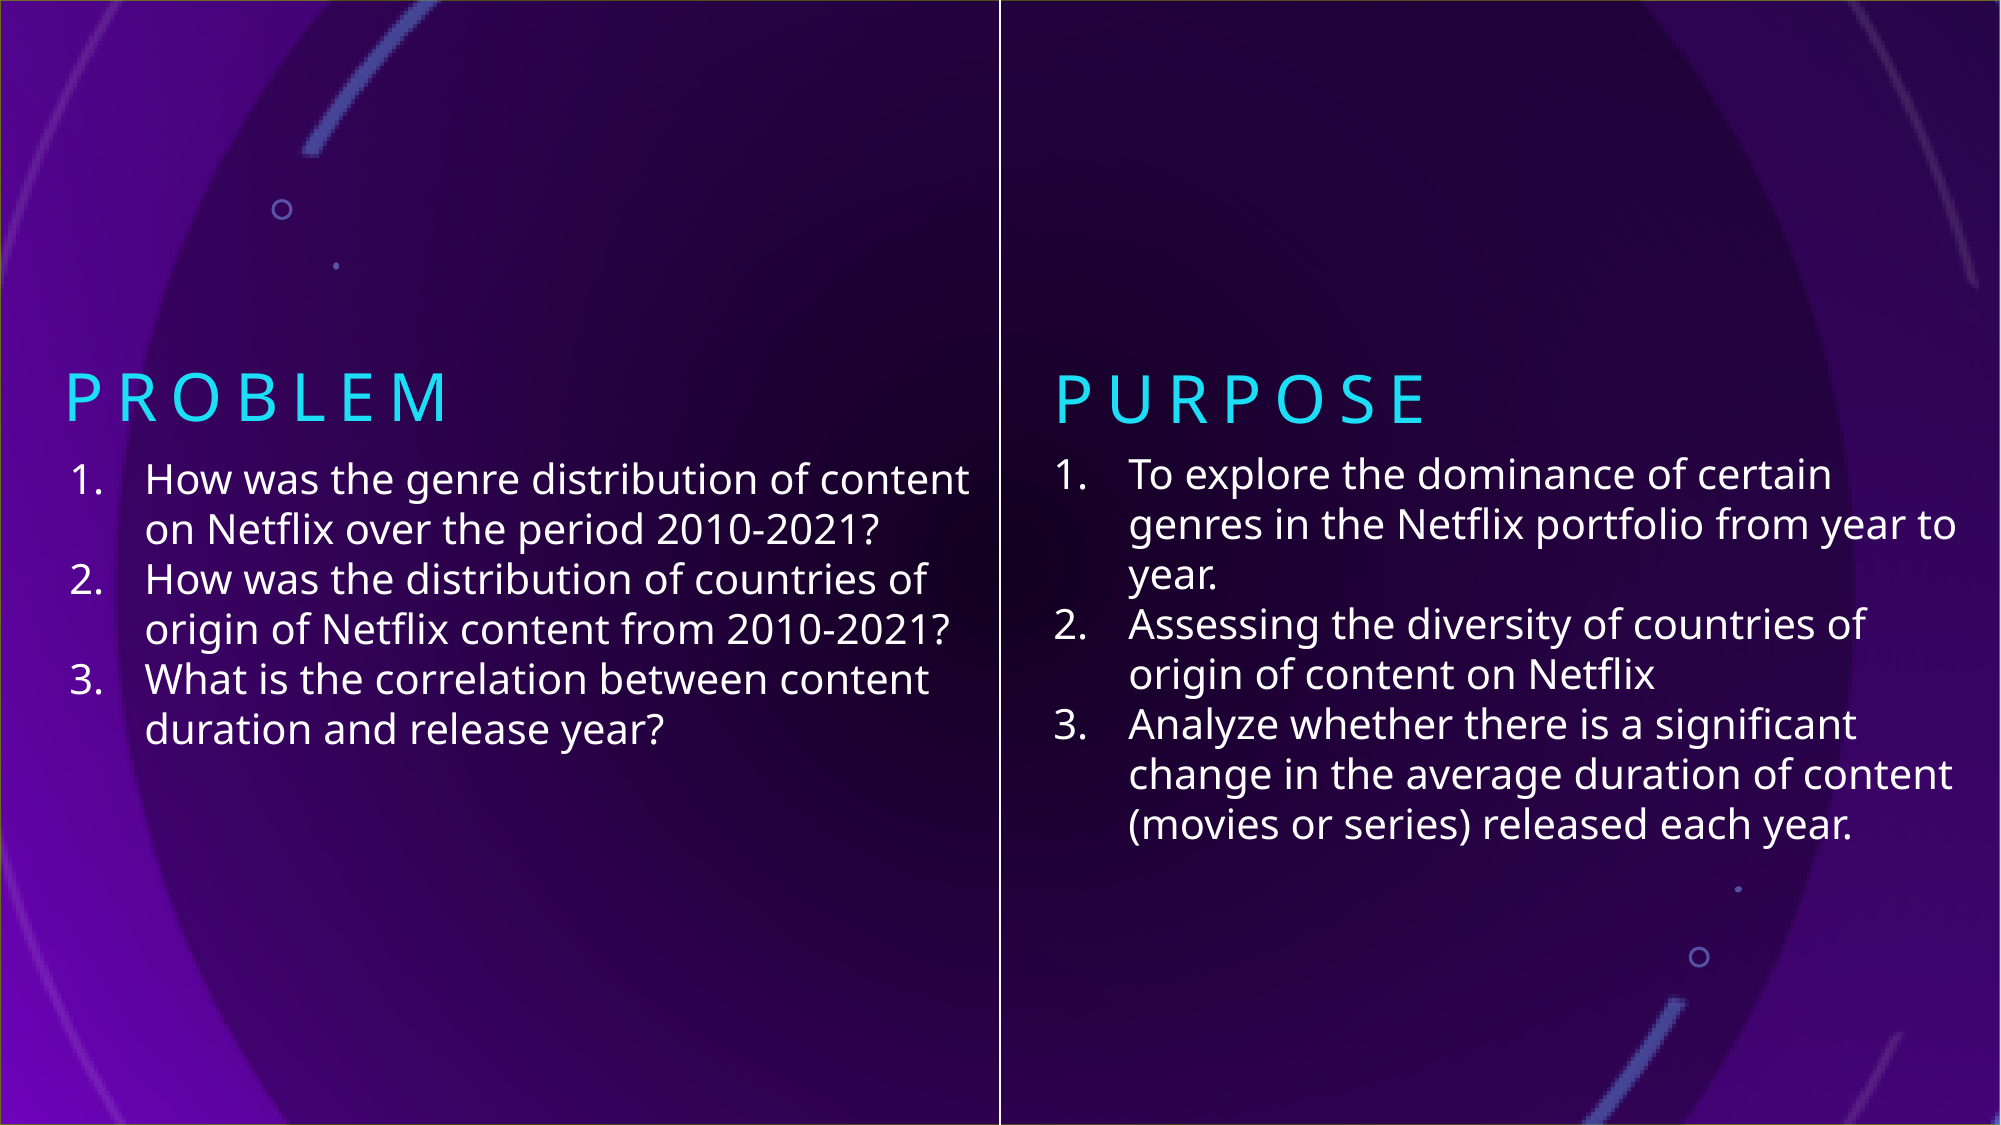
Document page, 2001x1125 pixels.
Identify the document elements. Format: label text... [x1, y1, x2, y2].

picture [1001, 0, 2000, 1125]
title Problem [48, 350, 999, 444]
picture [0, 0, 999, 1125]
text_box purpose [1038, 352, 1537, 446]
text_box How was the genre distribution of content on Netflix over the period 2010-2021? How was the distribution of countries of origin of Netflix content from 2010-2021? What is the correlation between content duration and release year? [54, 445, 995, 761]
text_box To explore the dominance of certain genres in the Netflix portfolio from year to year. Assessing the diversity of countries of origin of content on Netflix Analyze whether there is a significant change in the average duration of content (movies or series) released each year. [1038, 440, 1984, 856]
